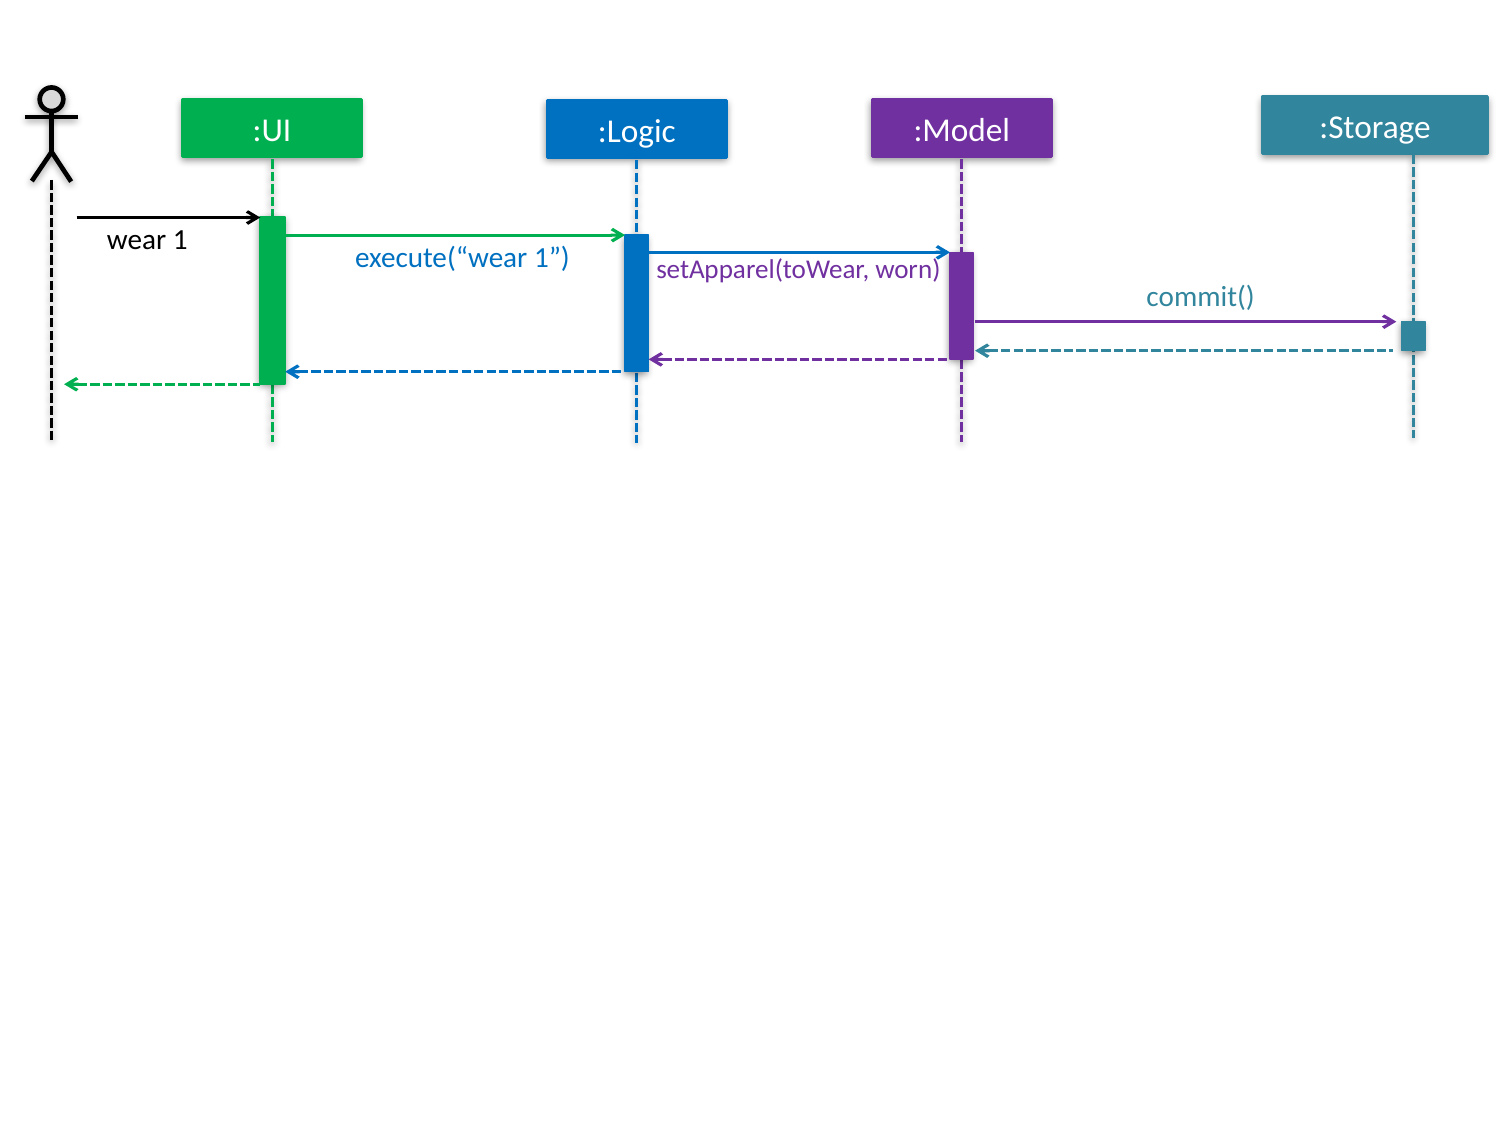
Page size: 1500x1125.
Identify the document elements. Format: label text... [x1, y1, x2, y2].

text_box commit() [996, 276, 1397, 312]
text_box [276, 216, 286, 385]
text_box [642, 234, 649, 372]
text_box [949, 284, 957, 360]
text_box :Model [871, 99, 1052, 157]
text_box :Storage [1262, 96, 1488, 155]
text_box [624, 234, 632, 372]
text_box [259, 216, 267, 385]
text_box [1418, 321, 1426, 351]
text_box :Logic [546, 100, 727, 158]
text_box :UI [182, 99, 362, 157]
text_box execute(“wear 1”) [355, 243, 589, 274]
text_box wear 1 [76, 224, 218, 256]
text_box [1401, 321, 1409, 351]
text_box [24, 87, 79, 182]
text_box setApparel(toWear, worn) [656, 251, 957, 284]
text_box [967, 252, 974, 360]
